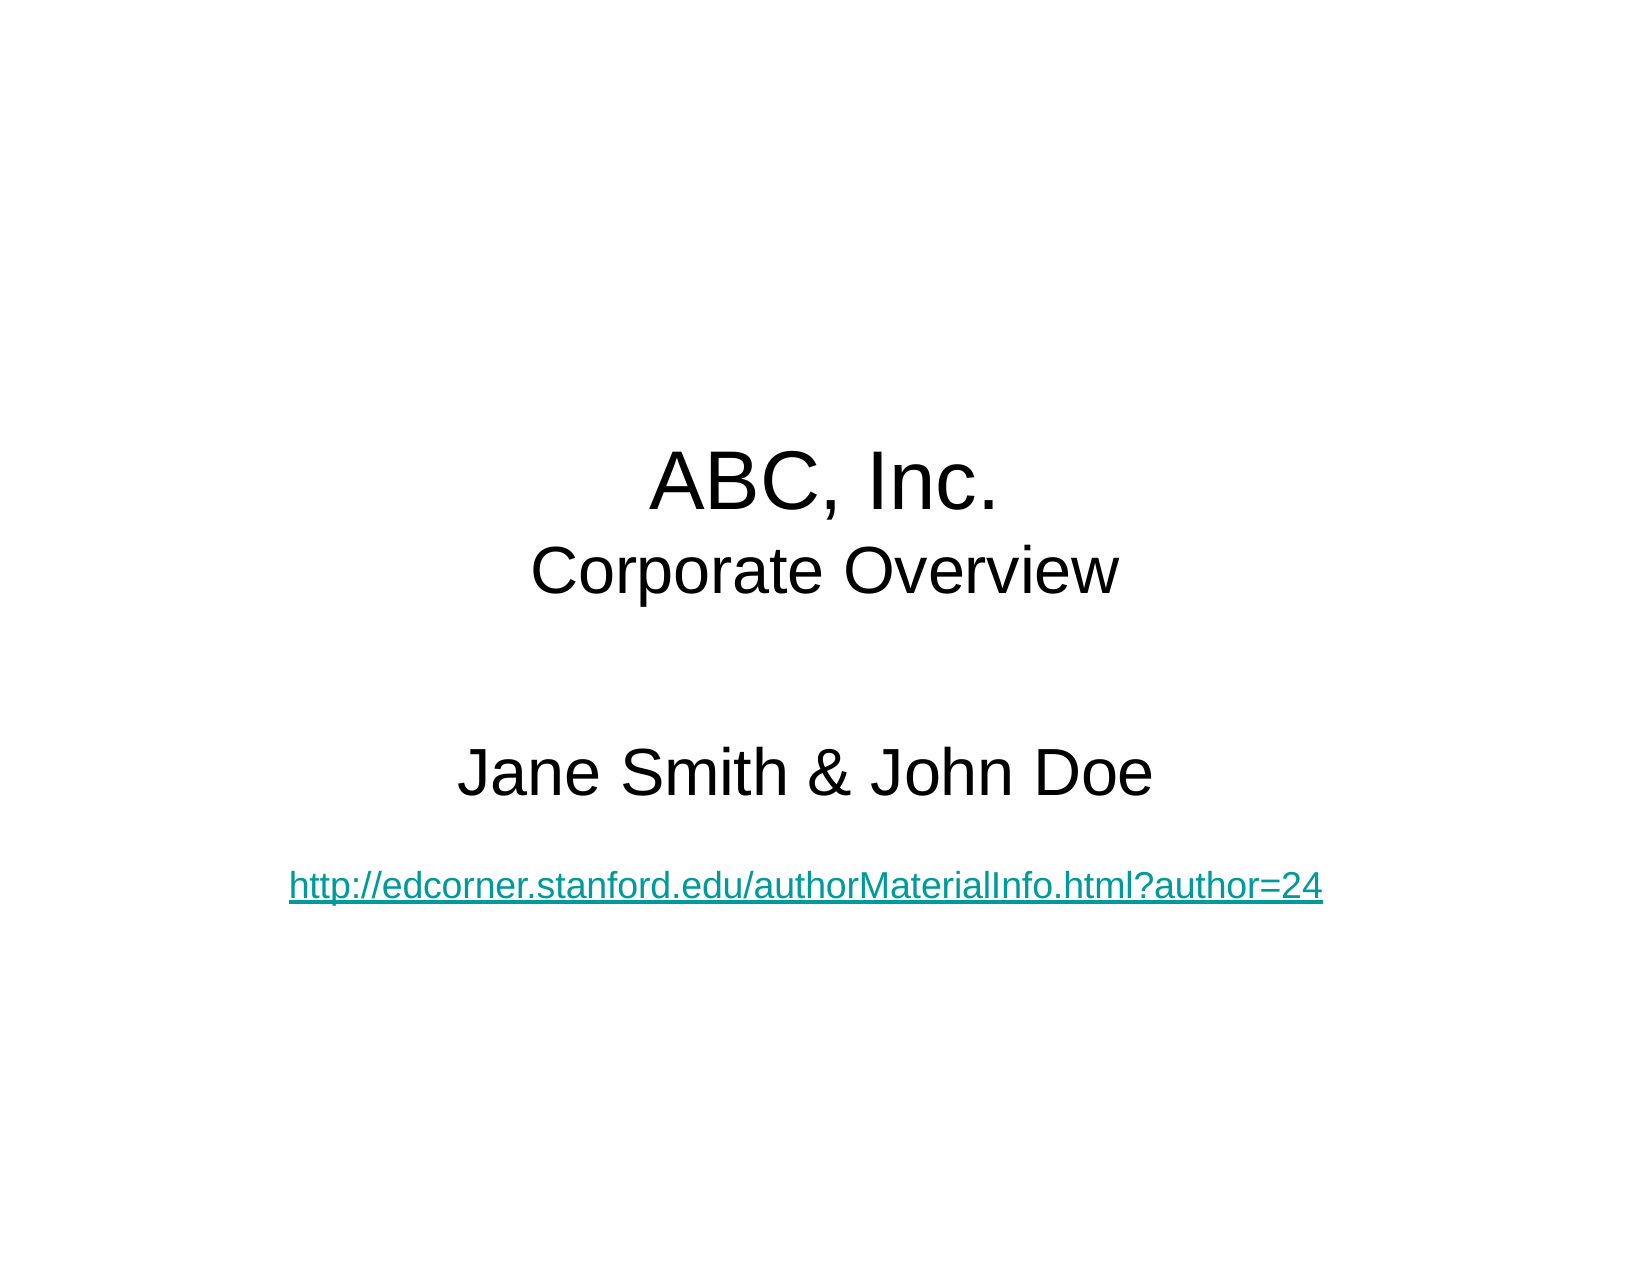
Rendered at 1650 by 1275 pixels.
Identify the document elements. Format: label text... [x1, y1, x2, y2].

text_box Jane Smith & John Doe http://edcorner.stanford.edu/authorMaterialInfo.html?author=24 [281, 728, 1331, 906]
title ABC, Inc. Corporate Overview [526, 426, 1123, 640]
